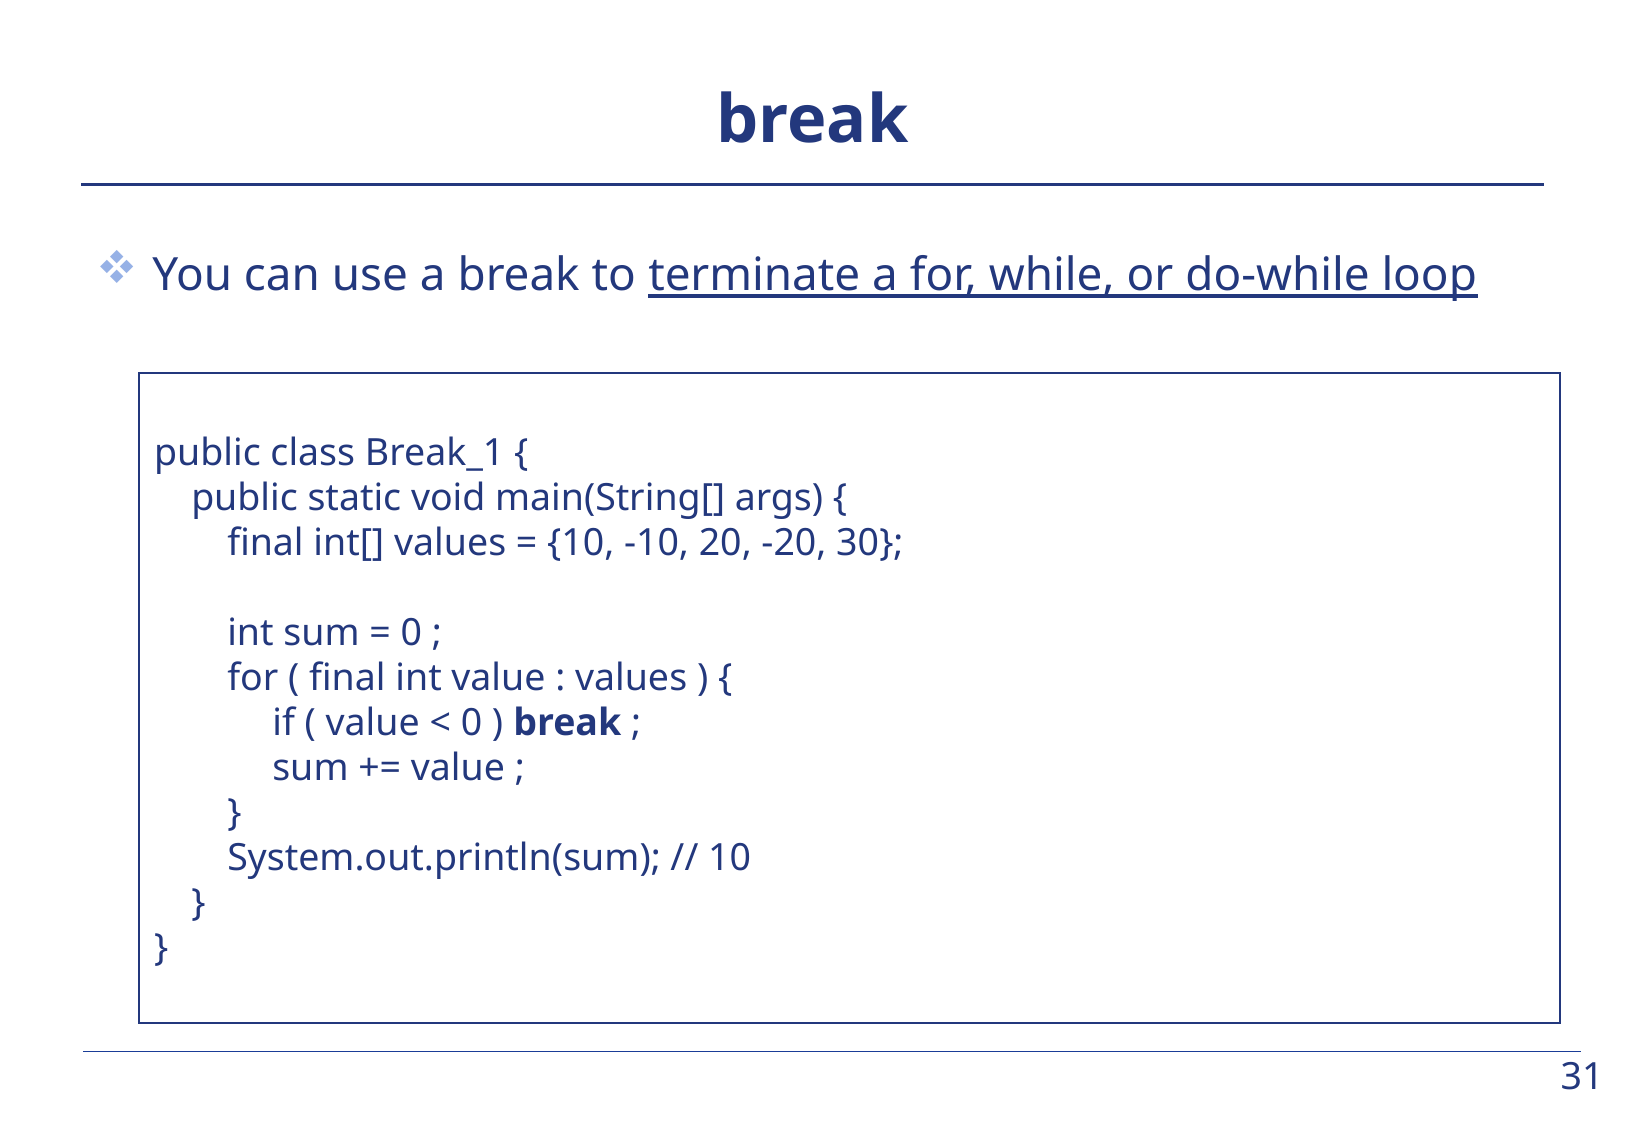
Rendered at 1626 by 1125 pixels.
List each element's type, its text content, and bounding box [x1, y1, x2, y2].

title break [81, 52, 1544, 179]
list You can use a break to terminate a for, while, or do-while loop [81, 237, 1544, 409]
text_box public class Break_1 { public static void main(String[] args) { final int[] values = {10, -10, 20, -20, 30}; int sum = 0 ; for ( final int value : values ) { if ( value < 0 ) break ; sum += value ; } System.out.println(sum); // 10 } } [139, 373, 1560, 1024]
